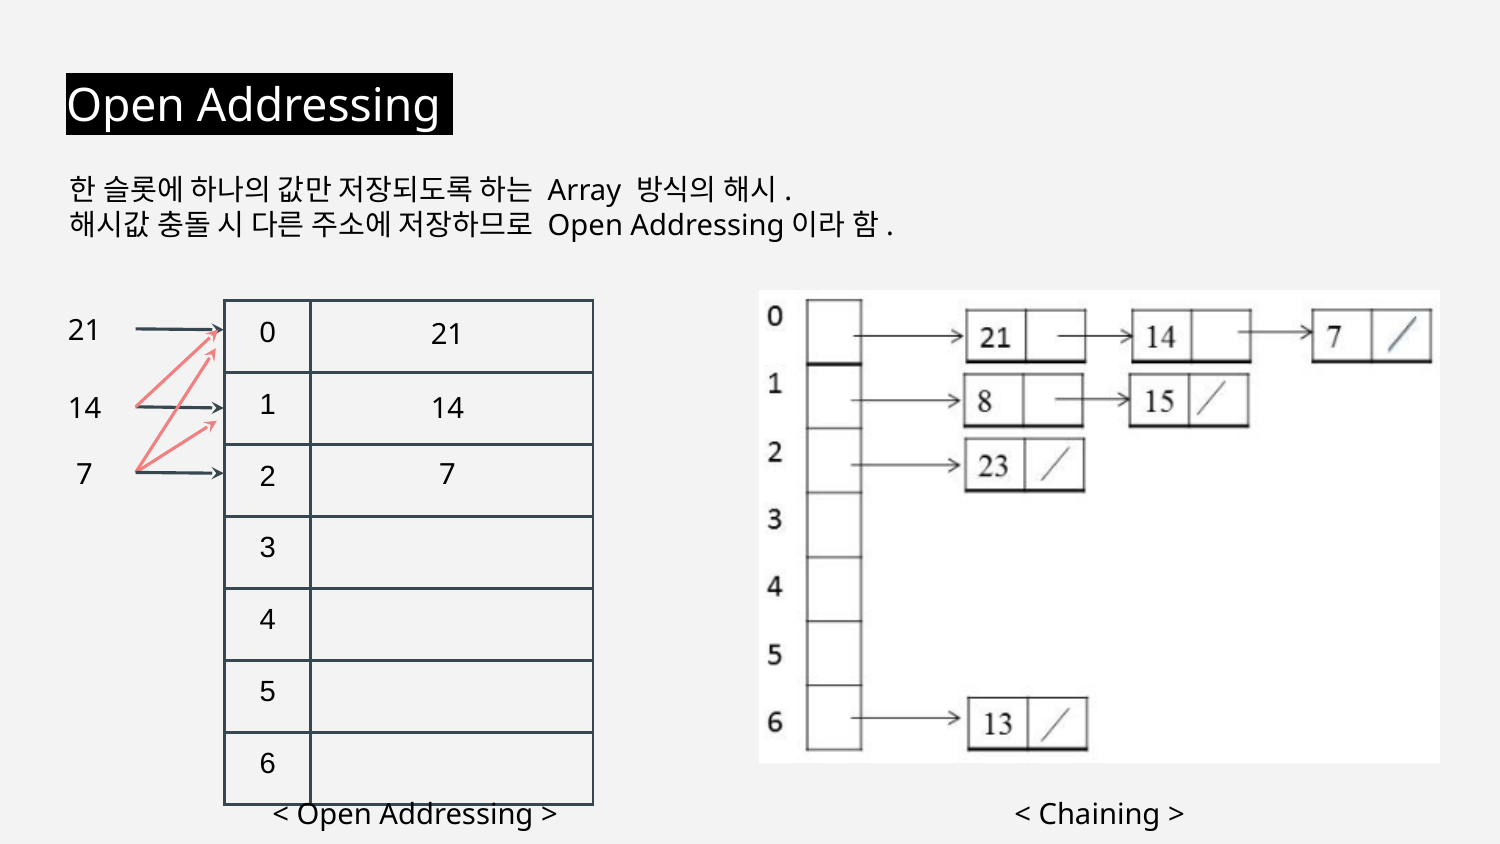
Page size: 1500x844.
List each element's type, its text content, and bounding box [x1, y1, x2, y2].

table_cell [312, 374, 396, 443]
table_cell [312, 590, 592, 659]
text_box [135, 329, 219, 350]
table_header 0 [226, 302, 309, 371]
table_header [312, 302, 592, 371]
text_box 14 [33, 374, 130, 439]
table_cell [499, 374, 592, 443]
text_box 7 [396, 439, 499, 505]
table_cell [312, 734, 592, 780]
text_box 한 슬롯에 하나의 값만 저장되도록 하는 Array 방식의 해시. 해시값 충돌 시 다른 주소에 저장하므로 Open Addressing이라 함. [54, 156, 1446, 257]
text_box < Chaining > [882, 780, 1317, 844]
table_cell [312, 518, 592, 587]
text_box 7 [33, 439, 136, 505]
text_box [135, 420, 218, 471]
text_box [135, 347, 217, 420]
table_cell 2 [226, 446, 309, 515]
picture [759, 290, 1440, 763]
text_box 14 [396, 374, 499, 439]
table_cell [312, 446, 592, 515]
text_box 21 [33, 296, 136, 362]
table_cell 1 [226, 374, 309, 443]
table_cell [312, 662, 592, 731]
table_cell 5 [226, 662, 309, 731]
table_cell 3 [226, 518, 309, 587]
text_box 21 [396, 300, 499, 366]
title Open Addressing [51, 60, 1449, 146]
table_cell 6 [226, 734, 309, 780]
table_cell 4 [226, 590, 309, 659]
text_box < Open Addressing > [198, 780, 633, 844]
